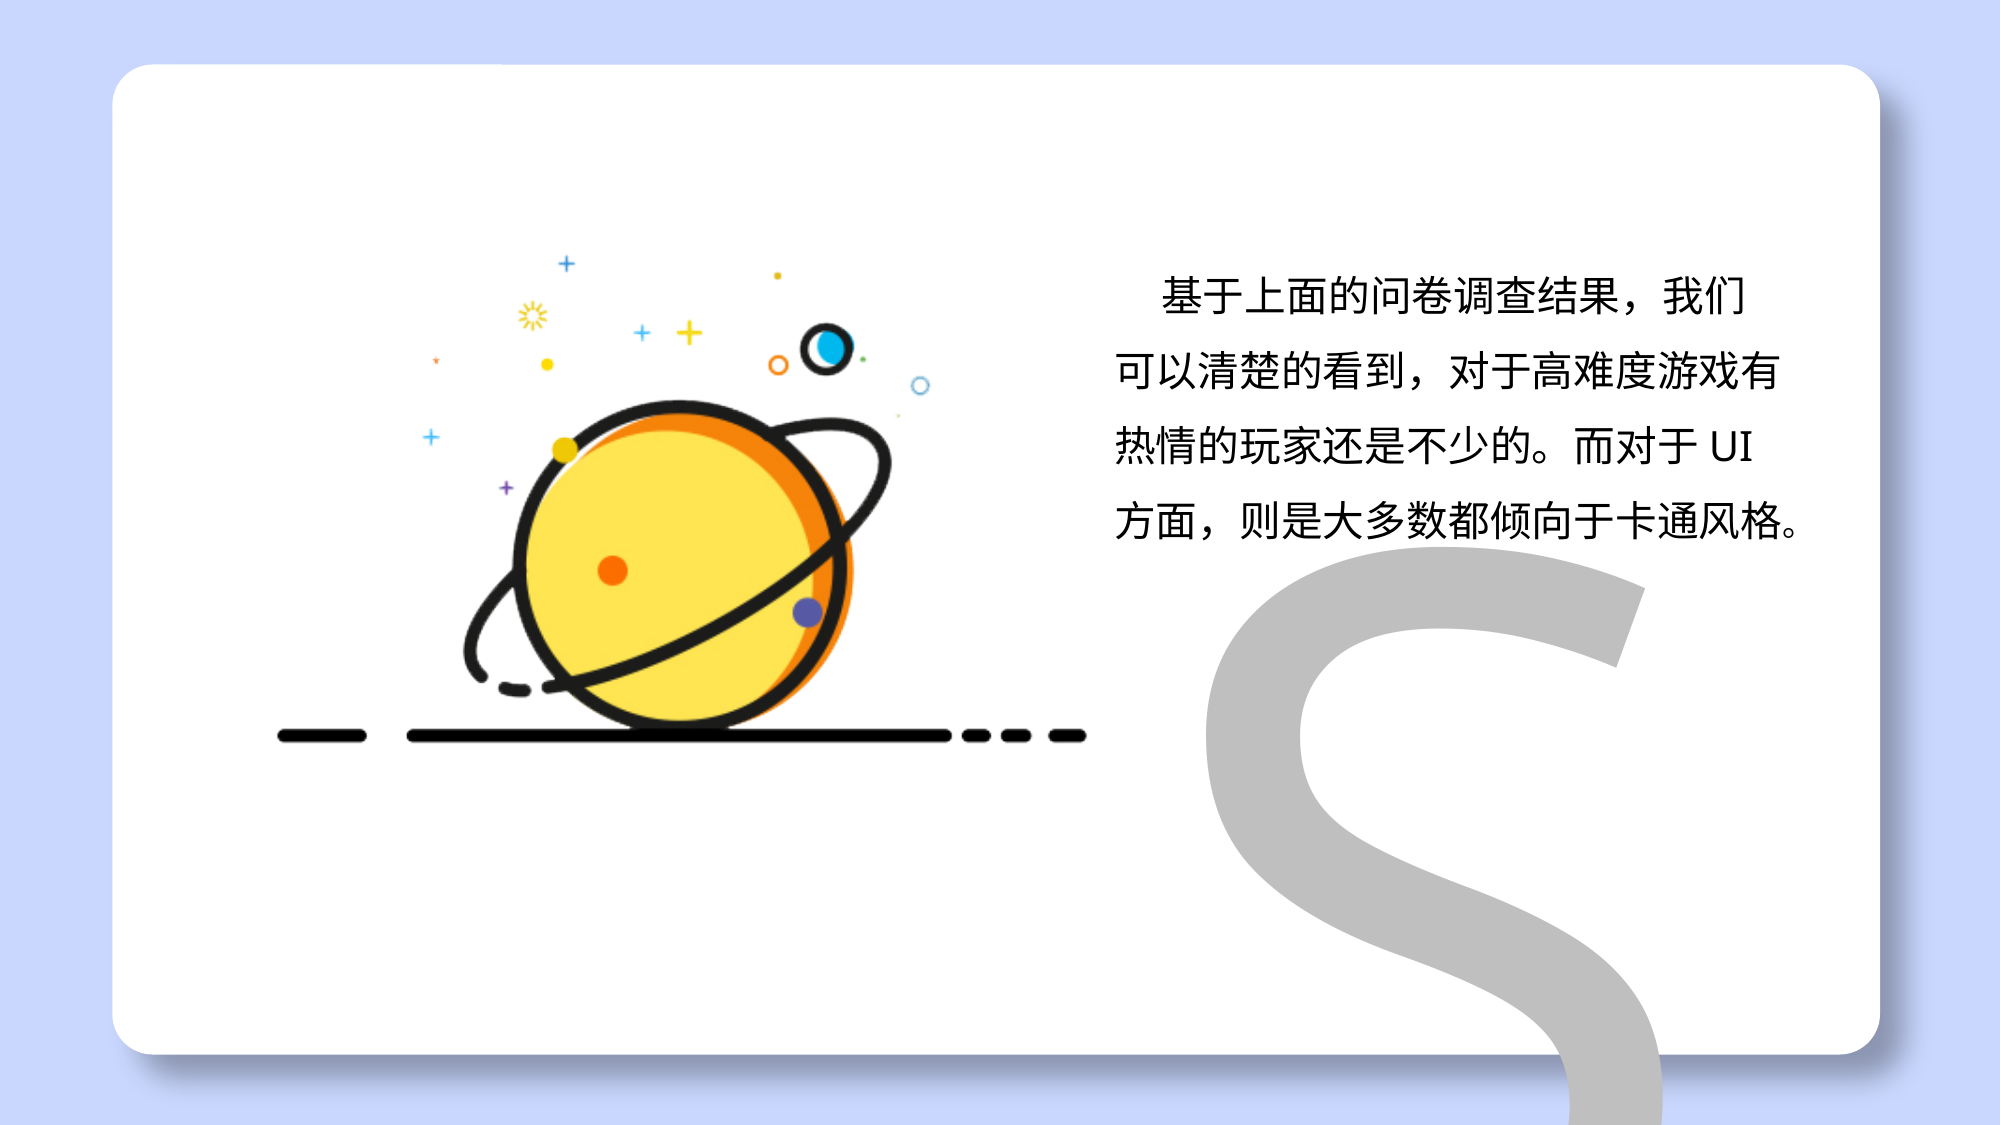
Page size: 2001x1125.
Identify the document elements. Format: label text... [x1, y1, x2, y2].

text_box S [1129, 254, 1875, 1125]
picture [119, 0, 1245, 1061]
text_box [111, 80, 119, 1039]
text_box [1245, 63, 1882, 1036]
text_box 基于上面的问卷调查结果，我们可以清楚的看到，对于高难度游戏有热情的玩家还是不少的。而对于UI方面，则是大多数都倾向于卡通风格。 [1245, 237, 1800, 552]
